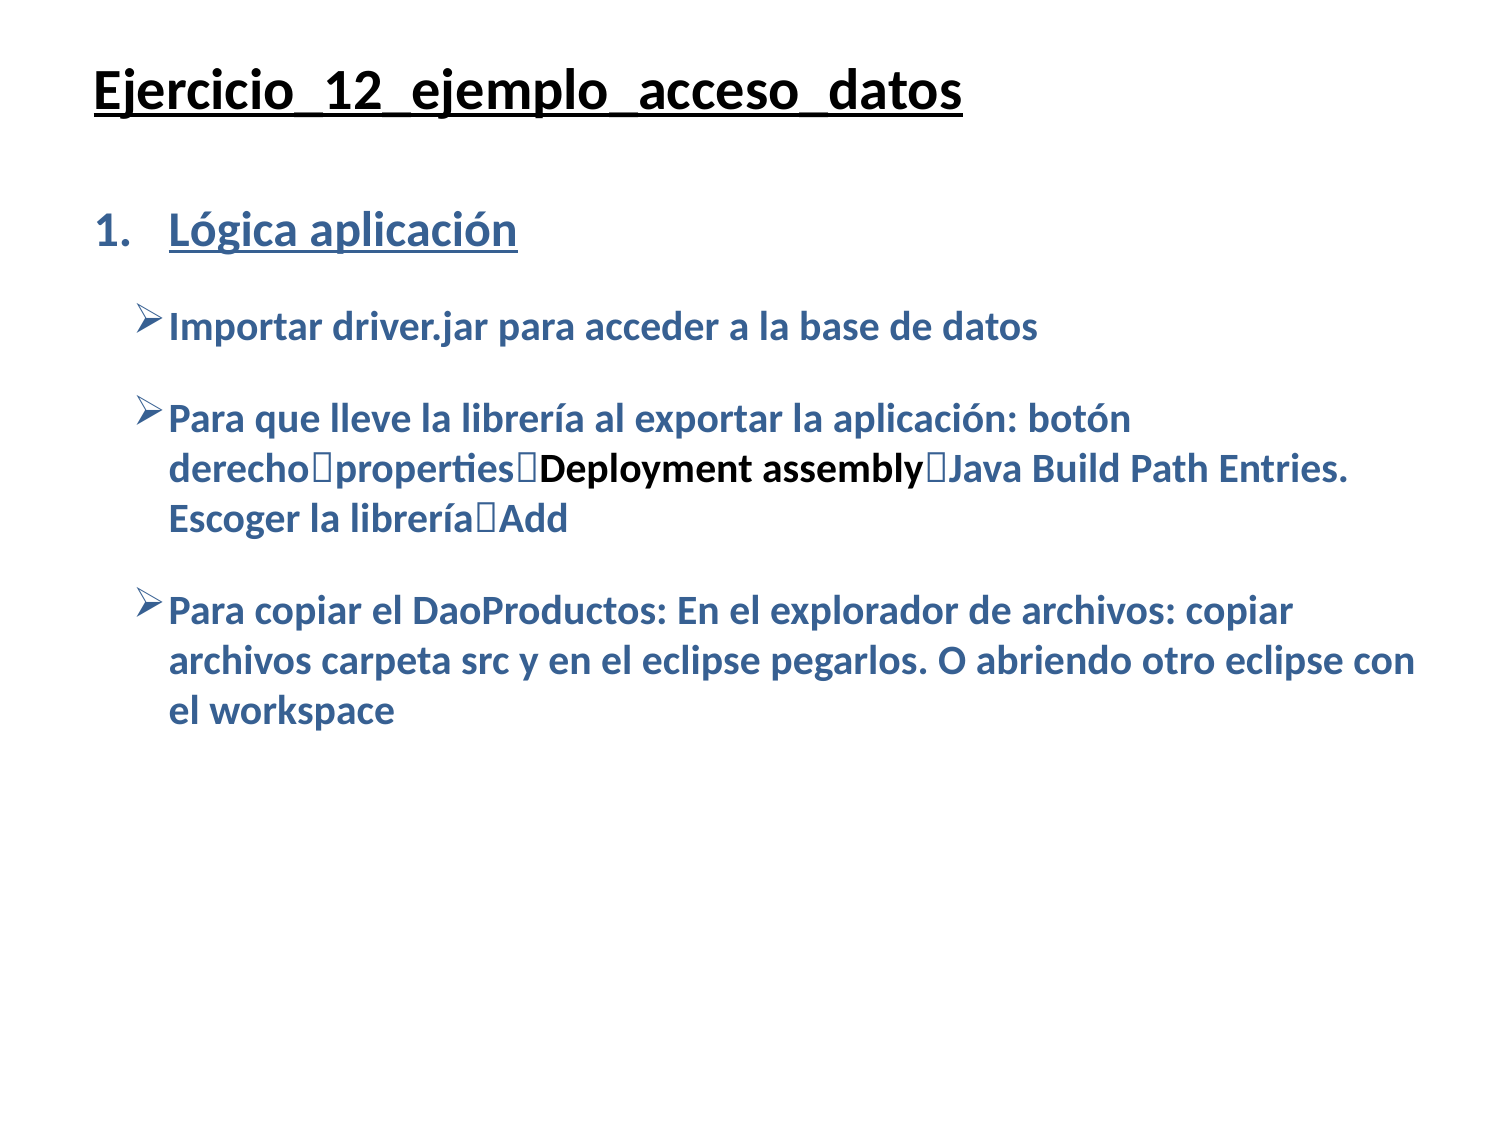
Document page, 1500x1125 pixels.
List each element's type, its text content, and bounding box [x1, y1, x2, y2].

text_box Lógica aplicación Importar driver.jar para acceder a la base de datos Para que lleve la librería al exportar la aplicación: botón derechopropertiesDeployment assemblyJava Build Path Entries. Escoger la libreríaAdd Para copiar el DaoProductos: En el explorador de archivos: copiar archivos carpeta src y en el eclipse pegarlos. O abriendo otro eclipse con el workspace [76, 188, 1436, 457]
text_box Ejercicio_12_ejemplo_acceso_datos [76, 42, 1436, 132]
